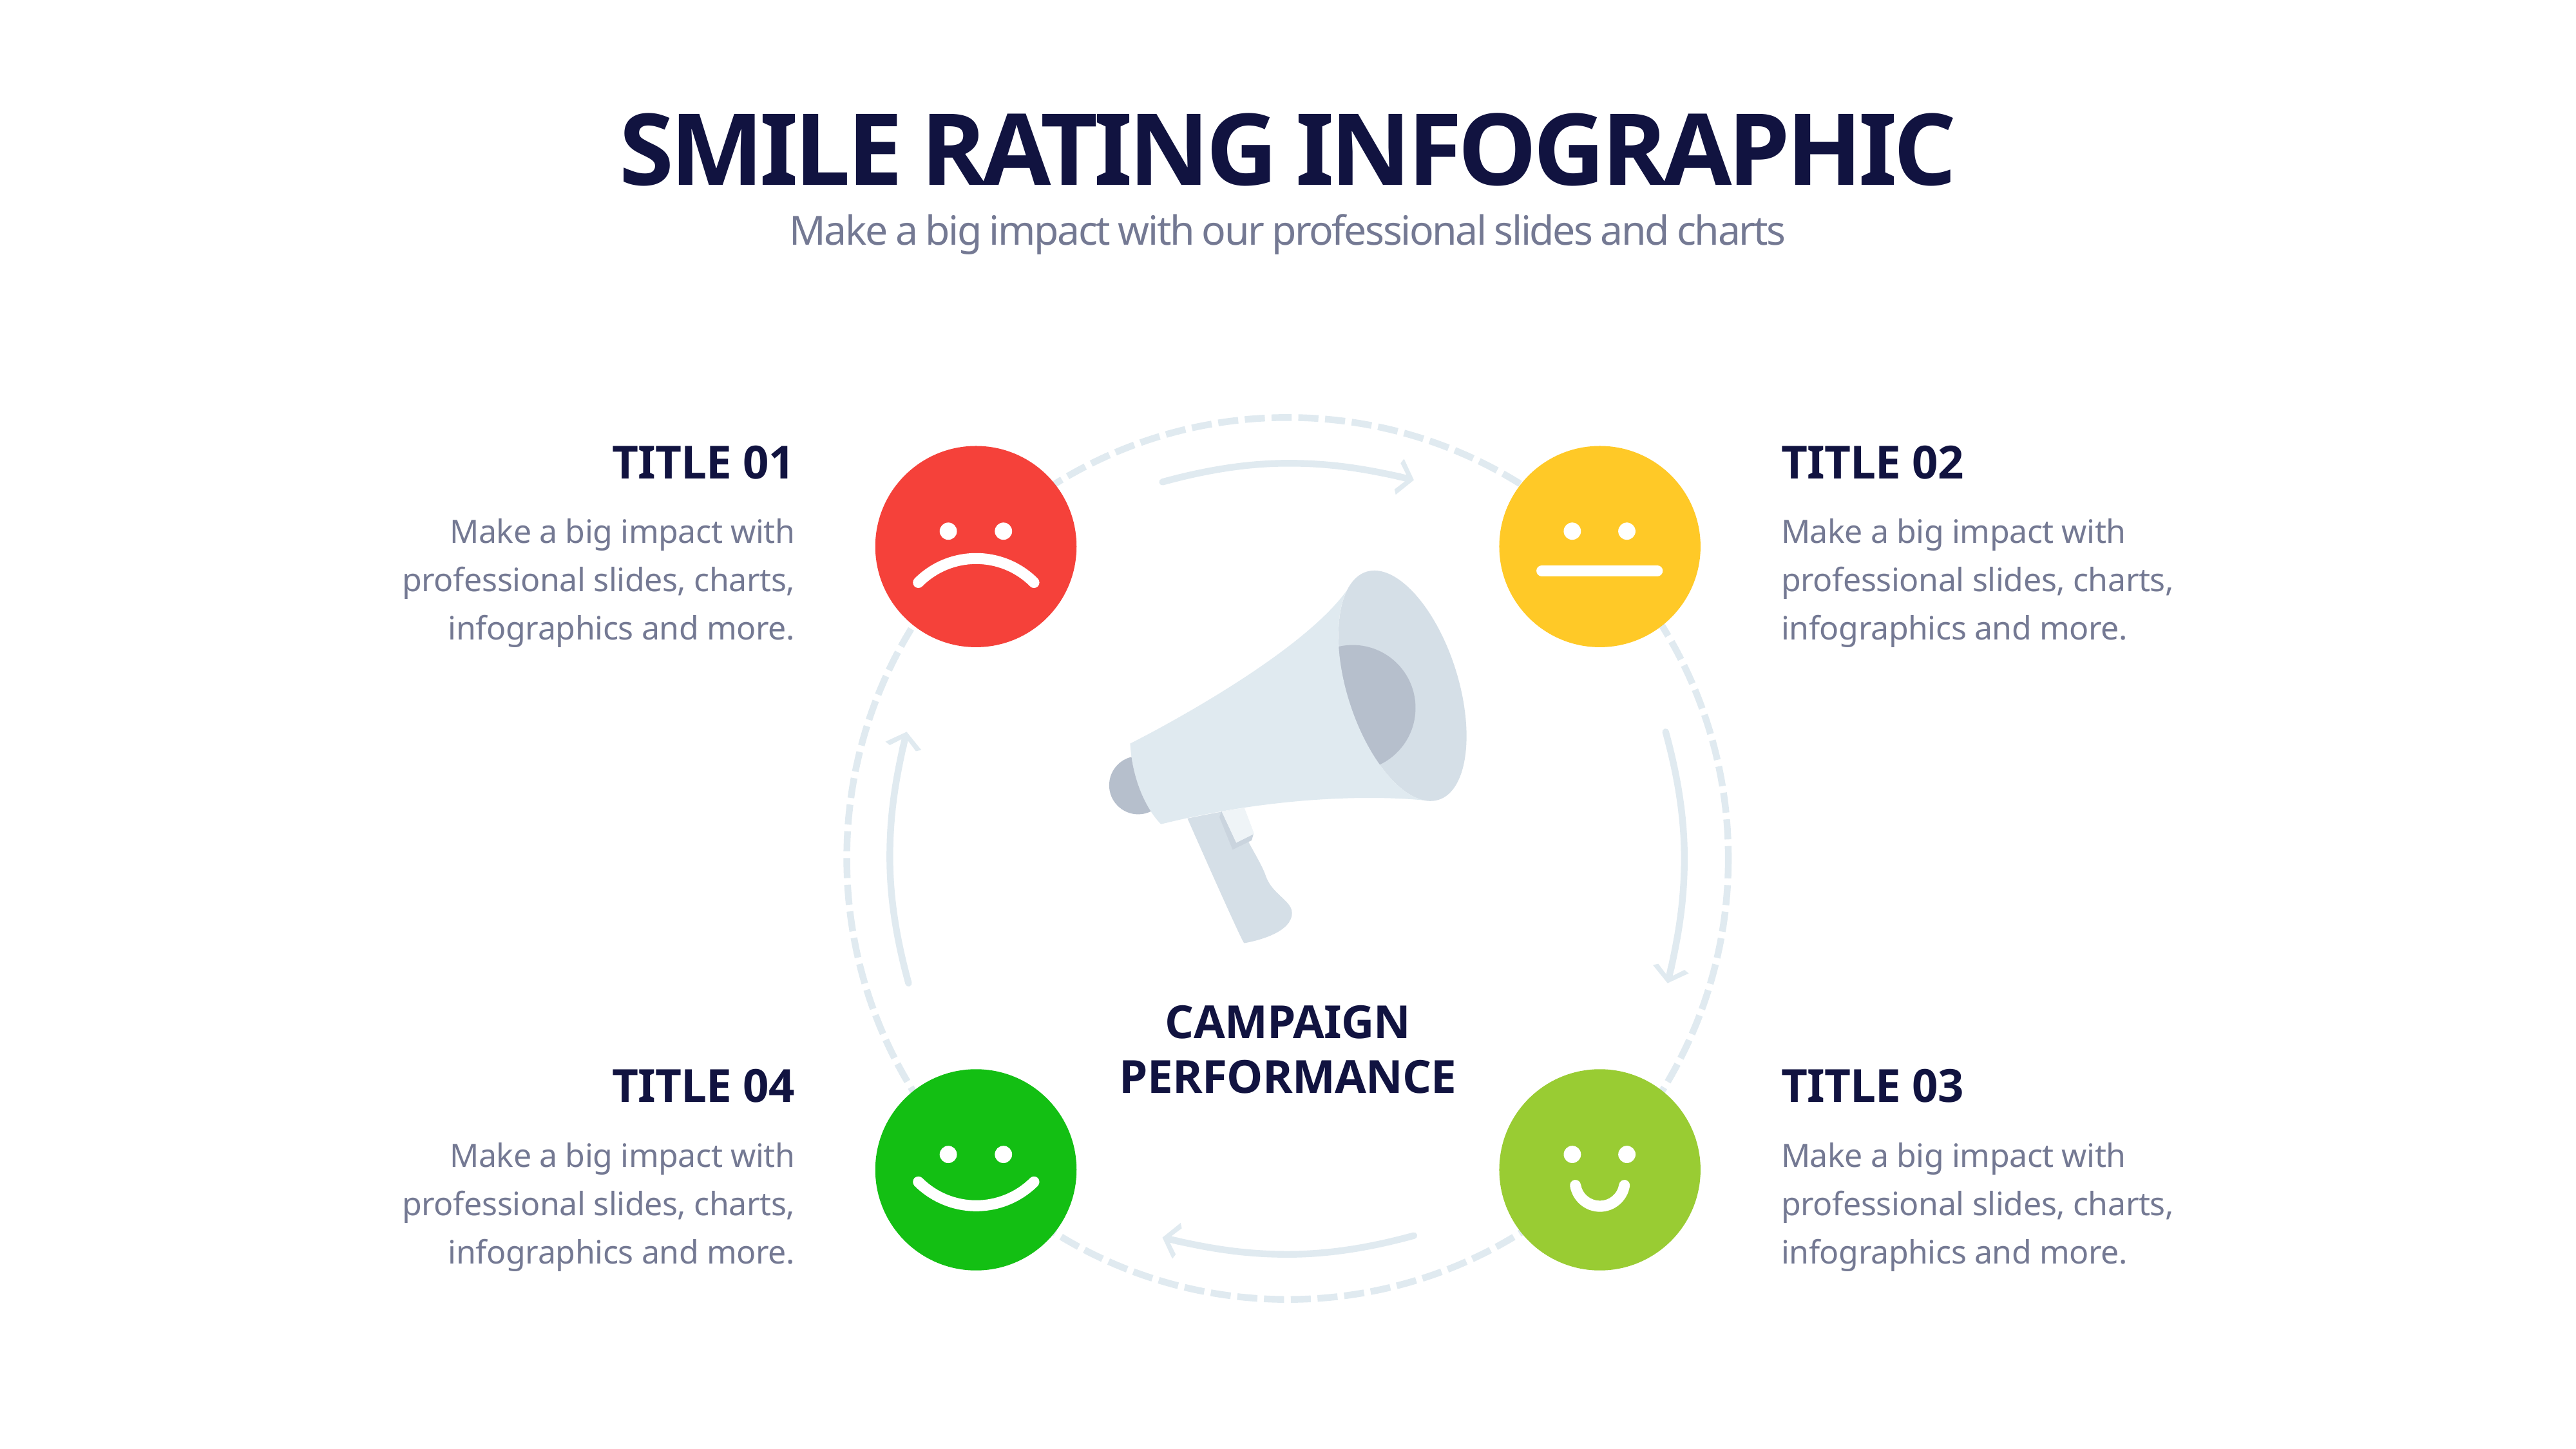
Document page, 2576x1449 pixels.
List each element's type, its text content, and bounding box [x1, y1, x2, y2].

text_box [1661, 731, 1685, 983]
text_box [1536, 565, 1663, 576]
text_box [1499, 1069, 1701, 1271]
text_box [913, 1176, 1040, 1211]
text_box TITLE 01 [340, 428, 805, 493]
text_box TITLE 04 [340, 1052, 805, 1117]
text_box [995, 1146, 1013, 1164]
text_box CAMPAIGN PERFORMANCE [1092, 988, 1484, 1107]
text_box [939, 522, 957, 540]
text_box Make a big impact with professional slides, charts, infographics and more. [340, 497, 805, 652]
text_box [846, 417, 1729, 1300]
text_box [1618, 1146, 1636, 1163]
text_box [1161, 462, 1414, 486]
text_box [875, 1069, 1077, 1271]
text_box [1570, 1180, 1630, 1212]
text_box TITLE 02 [1771, 428, 2236, 493]
text_box [1563, 522, 1581, 540]
text_box [875, 446, 1077, 647]
text_box [939, 1146, 957, 1164]
text_box [1618, 522, 1636, 540]
text_box [1563, 1146, 1581, 1163]
text_box [889, 732, 913, 984]
text_box Make a big impact with professional slides, charts, infographics and more. [1771, 497, 2236, 652]
text_box SMILE RATING INFOGRAPHIC [160, 80, 2416, 200]
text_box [1109, 562, 1476, 943]
text_box Make a big impact with professional slides, charts, infographics and more. [1771, 1121, 2236, 1275]
text_box Make a big impact with professional slides, charts, infographics and more. [340, 1121, 805, 1275]
text_box [913, 553, 1040, 589]
text_box [1162, 1231, 1415, 1255]
text_box TITLE 03 [1771, 1052, 2236, 1117]
text_box Make a big impact with our professional slides and charts [160, 200, 2416, 258]
text_box [1499, 446, 1701, 647]
text_box [995, 522, 1013, 540]
